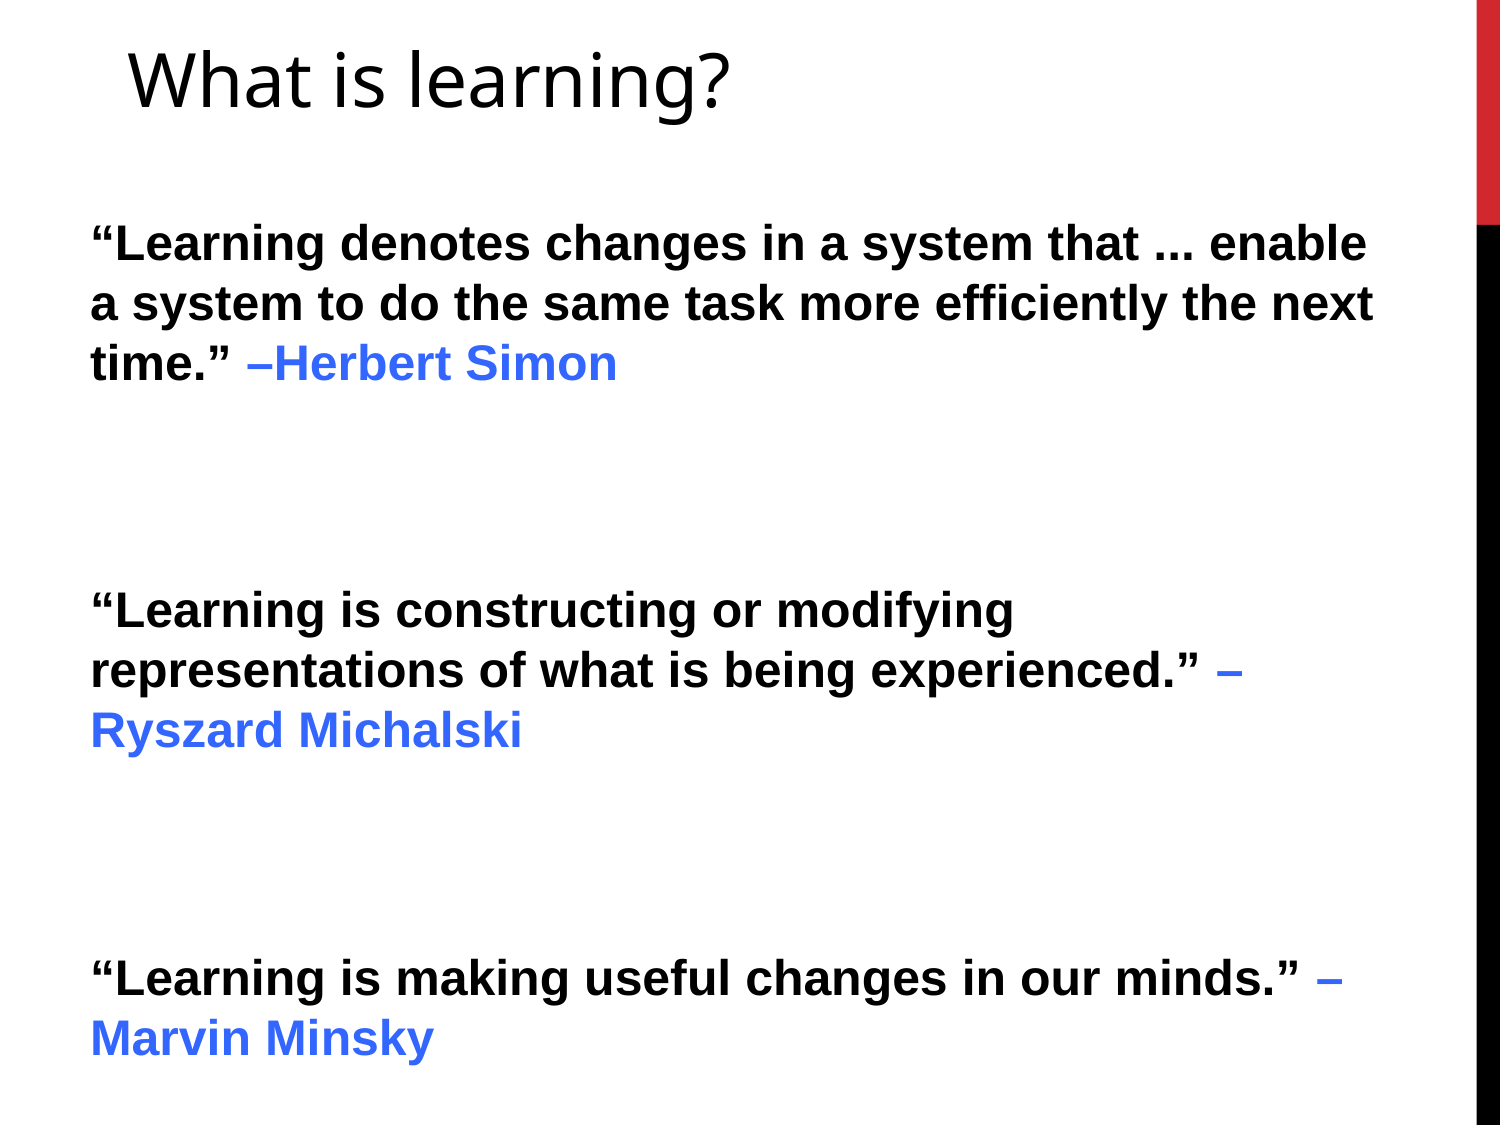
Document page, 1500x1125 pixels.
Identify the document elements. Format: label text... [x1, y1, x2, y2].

list “Learning denotes changes in a system that ... enable a system to do the same task more efficiently the next time.” –Herbert Simon “Learning is constructing or modifying representations of what is being experienced.” –Ryszard Michalski “Learning is making useful changes in our minds.” –Marvin Minsky [75, 195, 1401, 1005]
title What is learning? [112, 50, 1388, 138]
